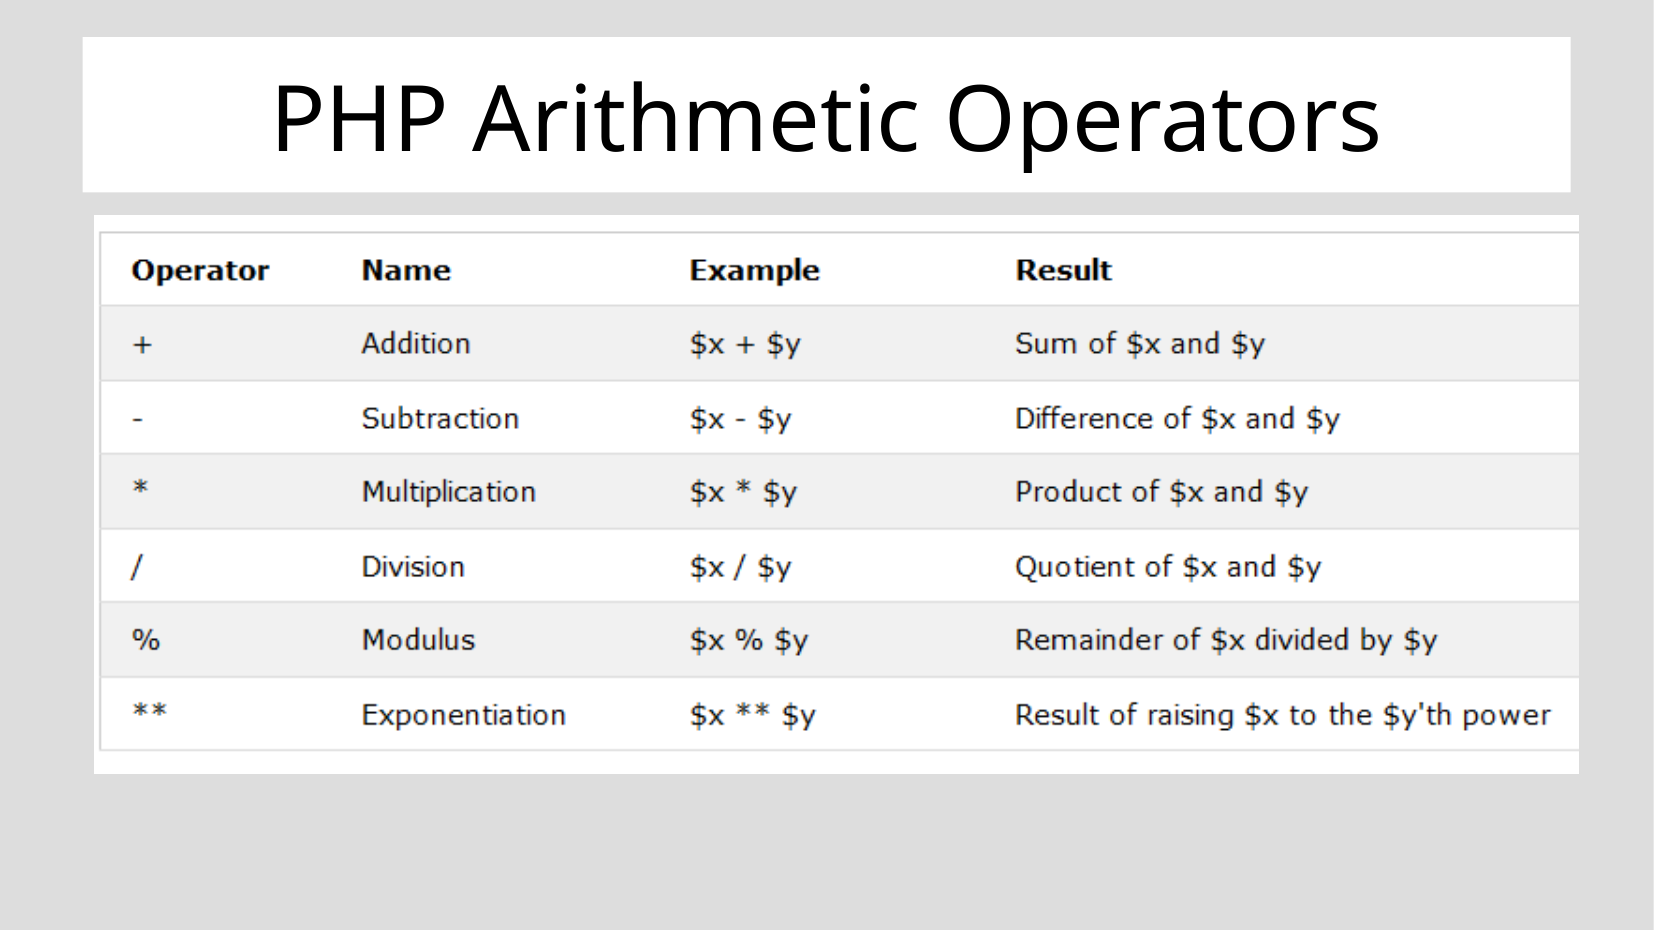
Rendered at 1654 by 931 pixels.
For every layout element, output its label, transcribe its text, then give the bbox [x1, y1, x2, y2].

picture [93, 215, 1579, 774]
text_box PHP Arithmetic Operators [82, 37, 1571, 193]
